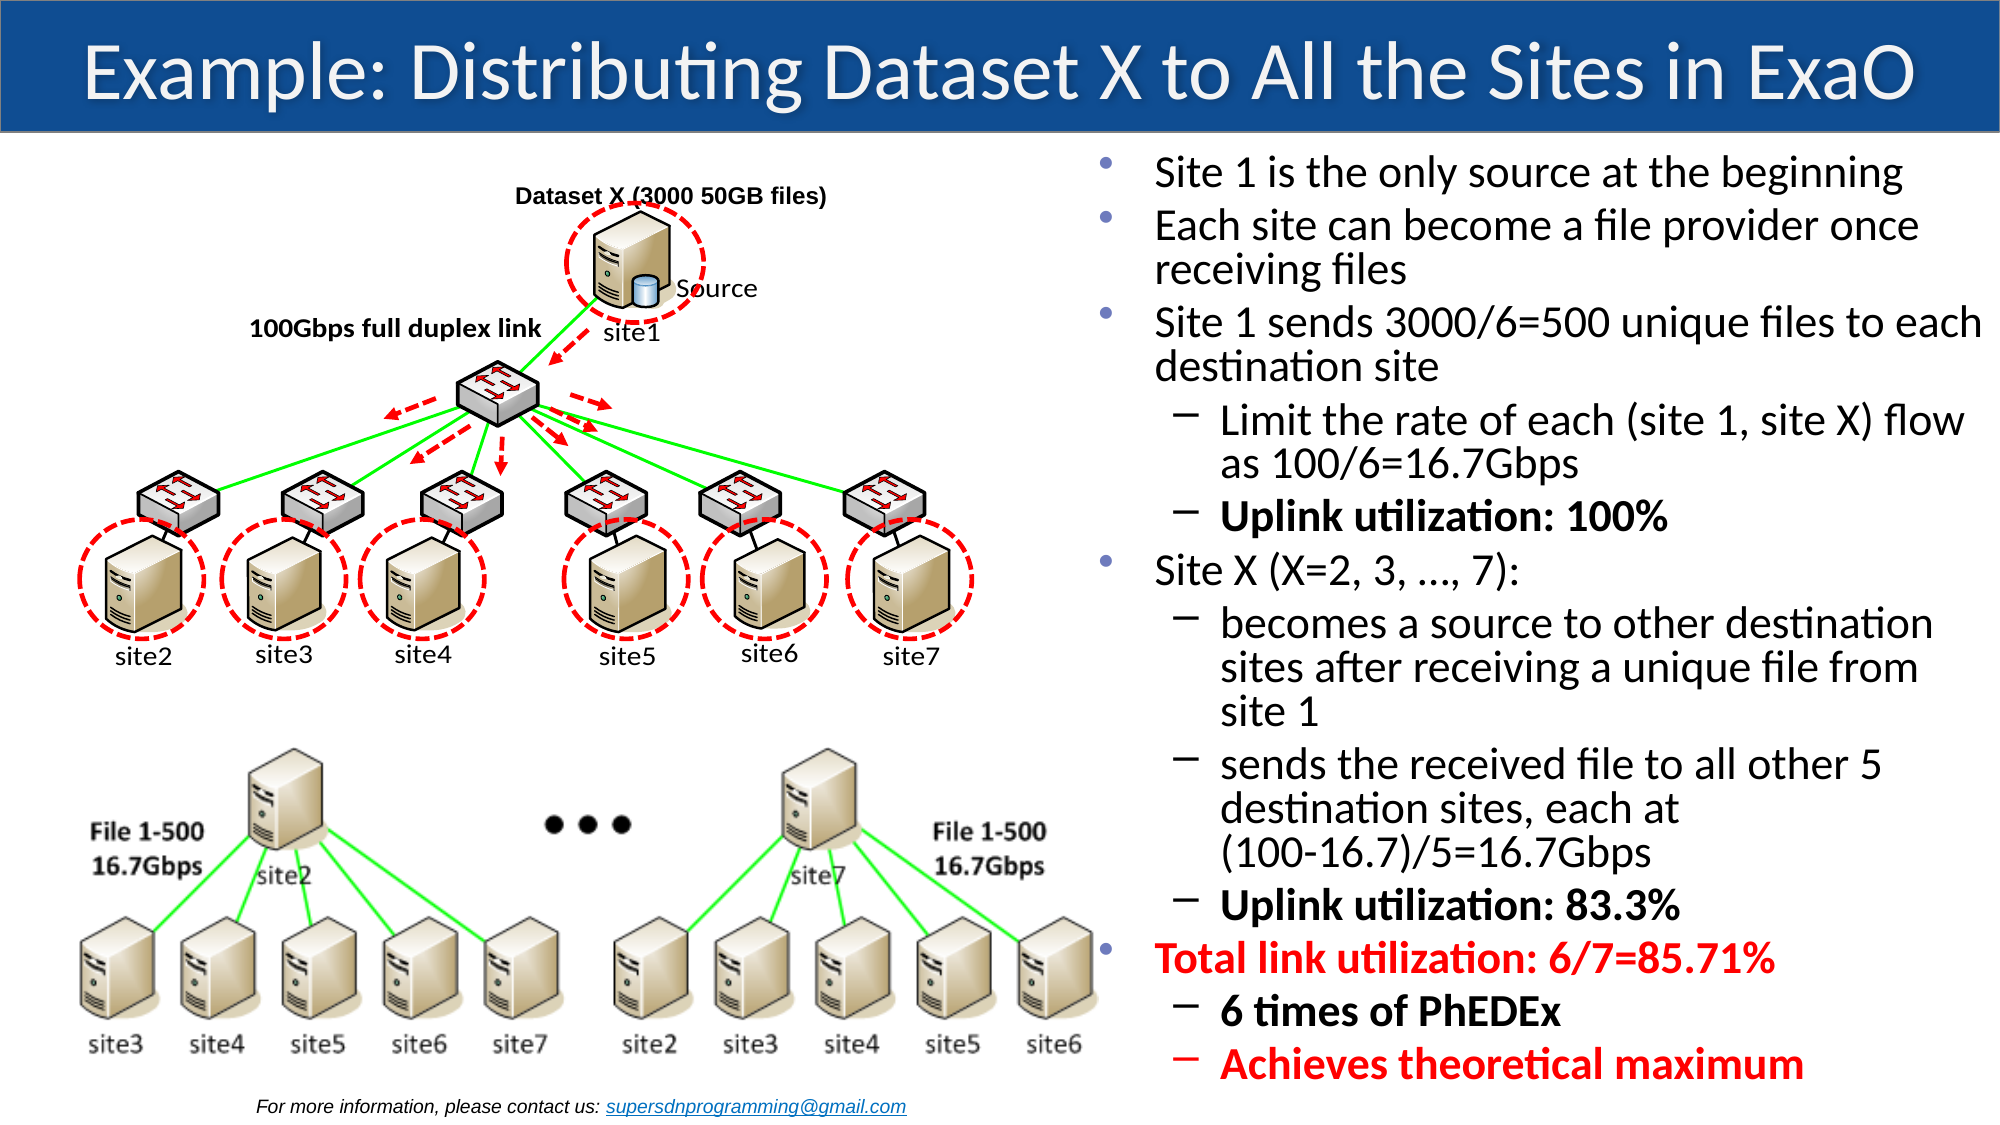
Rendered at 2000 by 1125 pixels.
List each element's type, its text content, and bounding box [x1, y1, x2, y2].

title Example: Distributing Dataset X to All the Sites in ExaO [0, 0, 2000, 133]
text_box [531, 416, 569, 447]
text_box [548, 329, 589, 366]
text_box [383, 398, 437, 419]
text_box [72, 206, 961, 686]
text_box For more information, please contact us: supersdnprogramming@gmail.com [0, 1064, 1179, 1125]
text_box [966, 553, 972, 605]
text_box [549, 408, 599, 432]
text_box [569, 394, 613, 409]
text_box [409, 425, 471, 465]
picture [79, 747, 1100, 1064]
text_box Dataset X (3000 50GB files) [500, 145, 892, 205]
list Site 1 is the only source at the beginning Each site can become a file provider once receiving files Site 1 sends 3000/6=500 unique files to each destination site Limit the rate of each (site 1, site X) flow as 100/6=16.7Gbps Uplink utilization: 100% Site X (X=2, 3, …, 7): becomes a source to other destination sites after receiving a unique file from site 1 sends the received file to all other 5 destination sites, each at (100-16.7)/5=16.7Gbps Uplink utilization: 83.3% Total link utilization: 6/7=85.71% 6 times of PhEDEx Achieves theoretical maximum [1083, 145, 2000, 1125]
